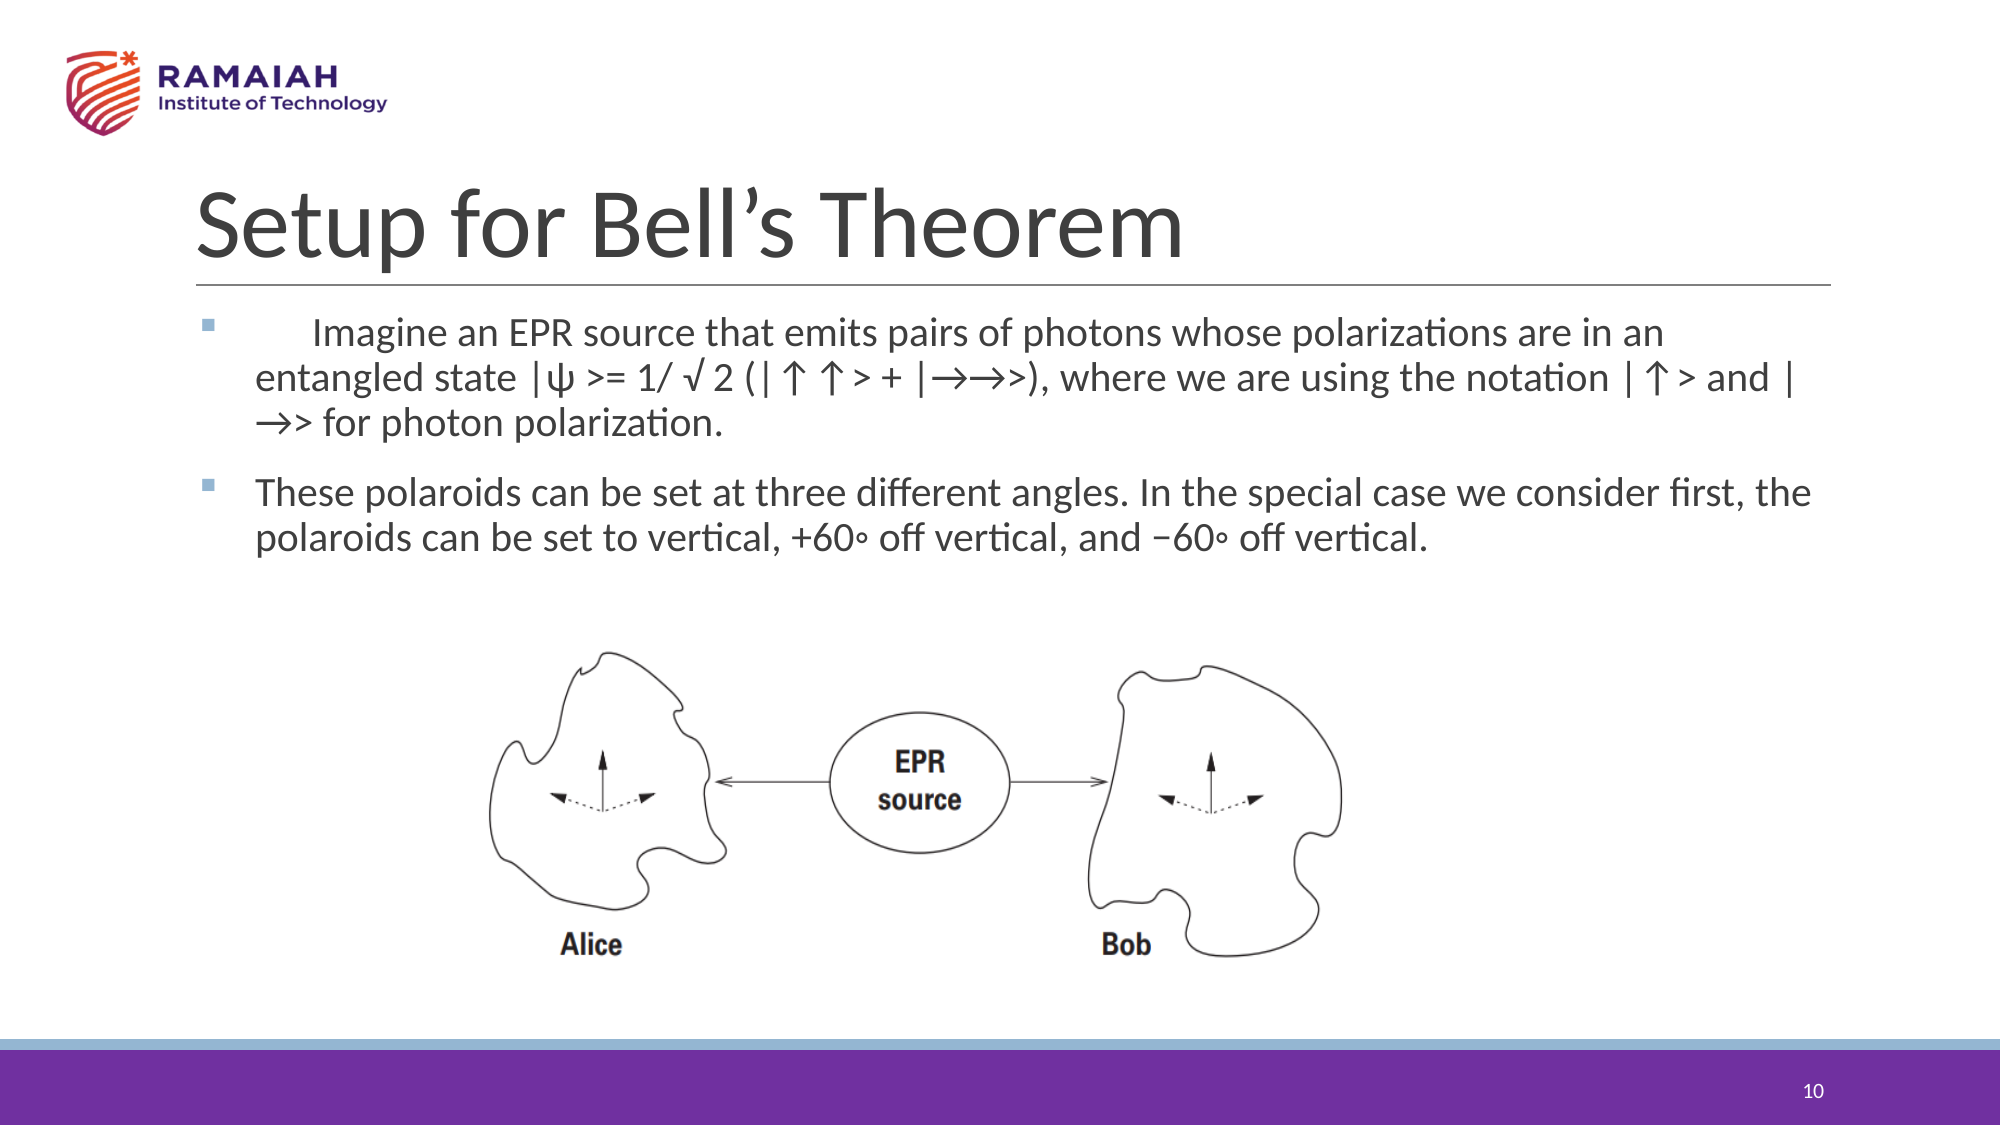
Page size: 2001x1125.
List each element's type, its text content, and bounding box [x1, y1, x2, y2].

slide_number 10 [1624, 1059, 1840, 1120]
picture [28, 5, 429, 166]
title Setup for Bell’s Theorem [180, 47, 1830, 285]
list Imagine an EPR source that emits pairs of photons whose polarizations are in an entangled state |ψ >= 1/ √ 2 (|↑↑> + |→→>), where we are using the notation |↑> and |→> for photon polarization. These polaroids can be set at three different angles. In the special case we consider first, the polaroids can be set to vertical, +60◦ off vertical, and −60◦ off vertical. [180, 302, 1830, 963]
picture [476, 612, 1367, 1030]
